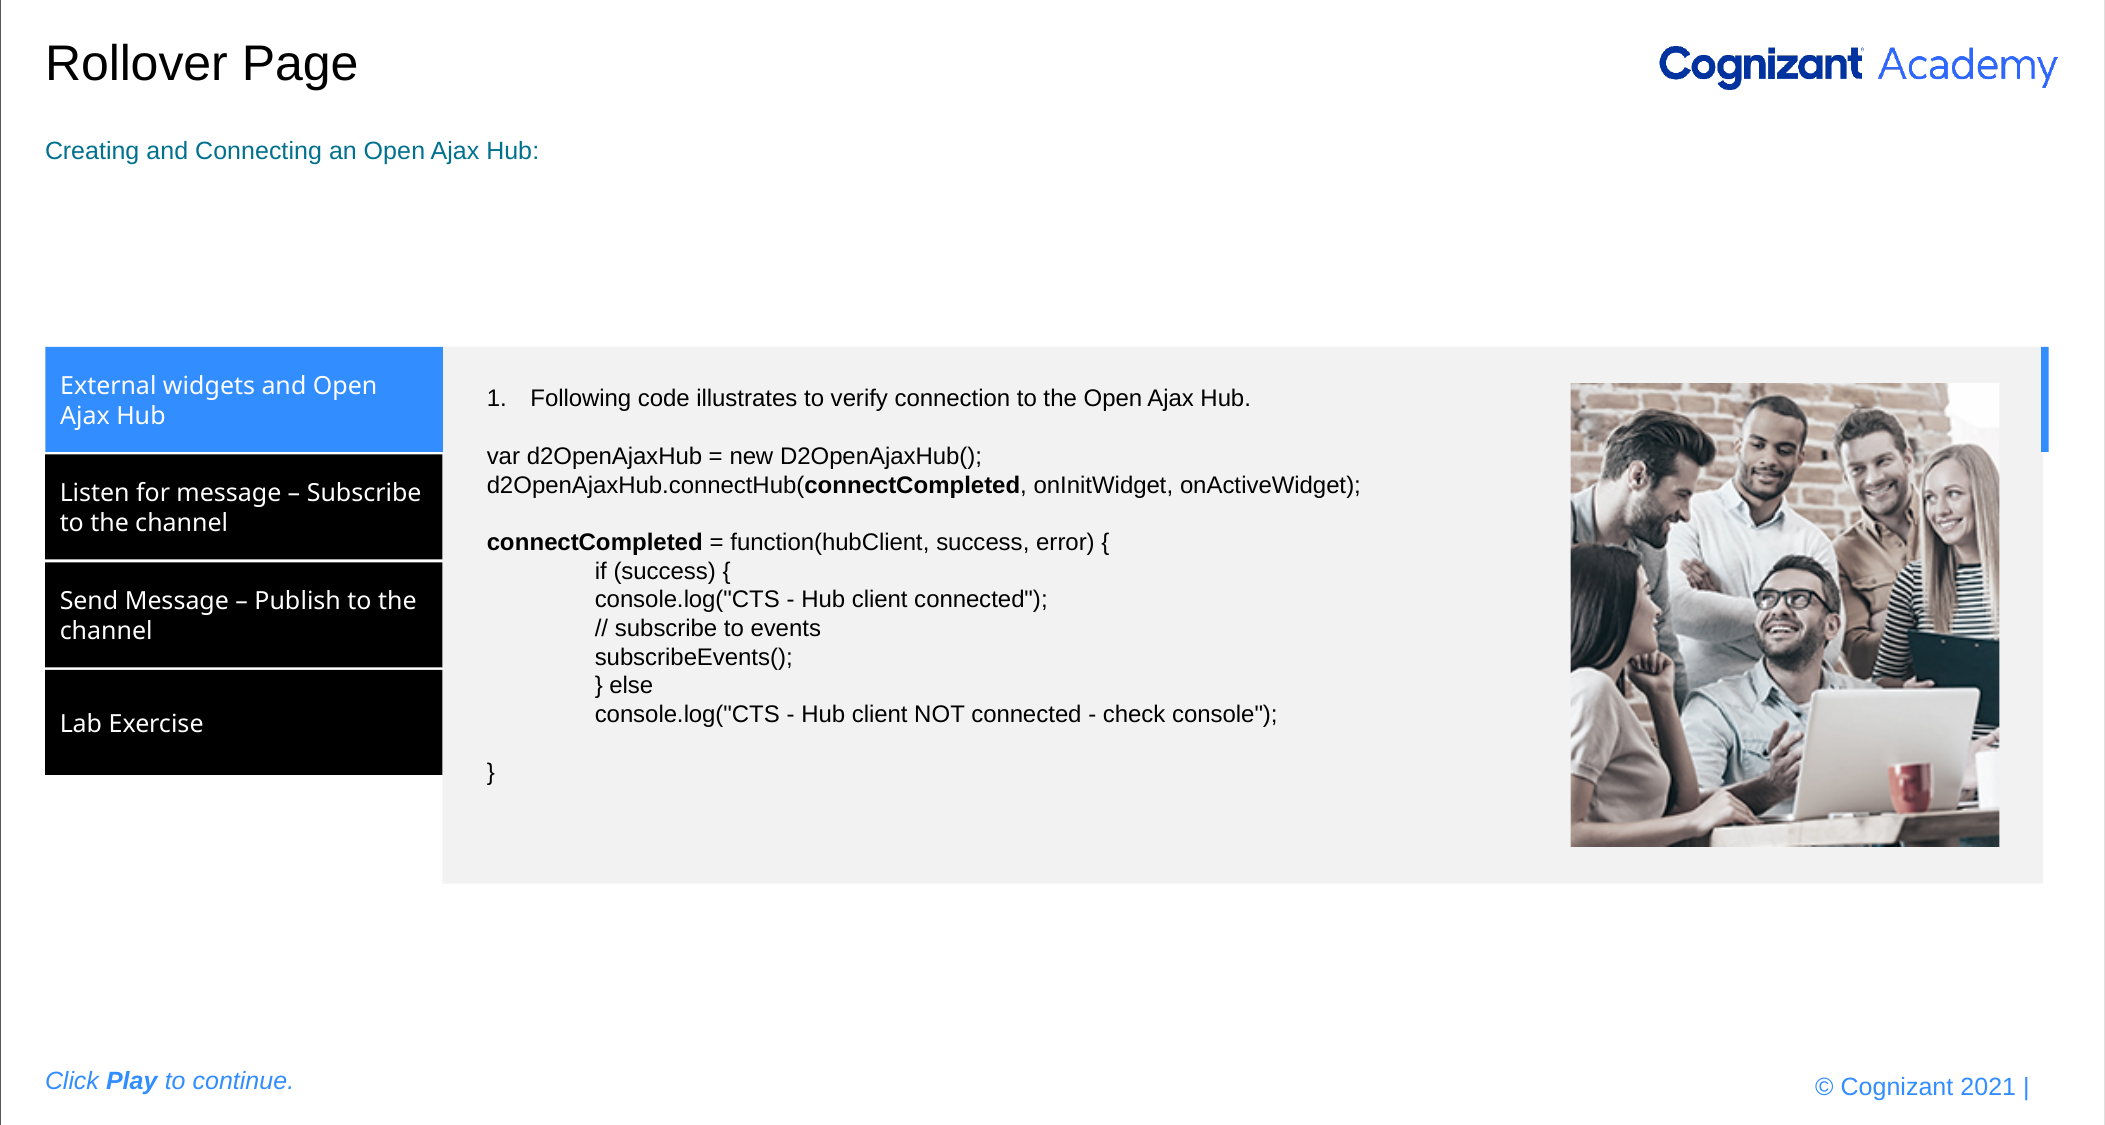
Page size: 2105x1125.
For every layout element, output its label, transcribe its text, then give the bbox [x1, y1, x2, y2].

text_box [441, 346, 2044, 885]
text_box Lab Exercise [44, 669, 443, 776]
text_box [2040, 346, 2050, 453]
list Creating and Connecting an Open Ajax Hub: [45, 135, 2055, 337]
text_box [1570, 383, 2000, 847]
list Click Play to continue. [45, 1065, 1238, 1110]
text_box Listen for message – Subscribe to the channel [44, 453, 443, 560]
text_box External widgets and Open Ajax Hub [44, 346, 444, 453]
text_box Send Message – Publish to the channel [44, 561, 443, 668]
text_box Following code illustrates to verify connection to the Open Ajax Hub. var d2OpenAjaxHub = new D2OpenAjaxHub(); d2OpenAjaxHub.connectHub(connectCompleted, onInitWidget, onActiveWidget); connectCompleted = function(hubClient, success, error) { if (success) { console.log("CTS - Hub client connected"); // subscribe to events subscribeEvents(); } else console.log("CTS - Hub client NOT connected - check console"); } [486, 383, 1374, 834]
title Rollover Page [45, 29, 1638, 100]
picture [1633, 15, 2084, 117]
